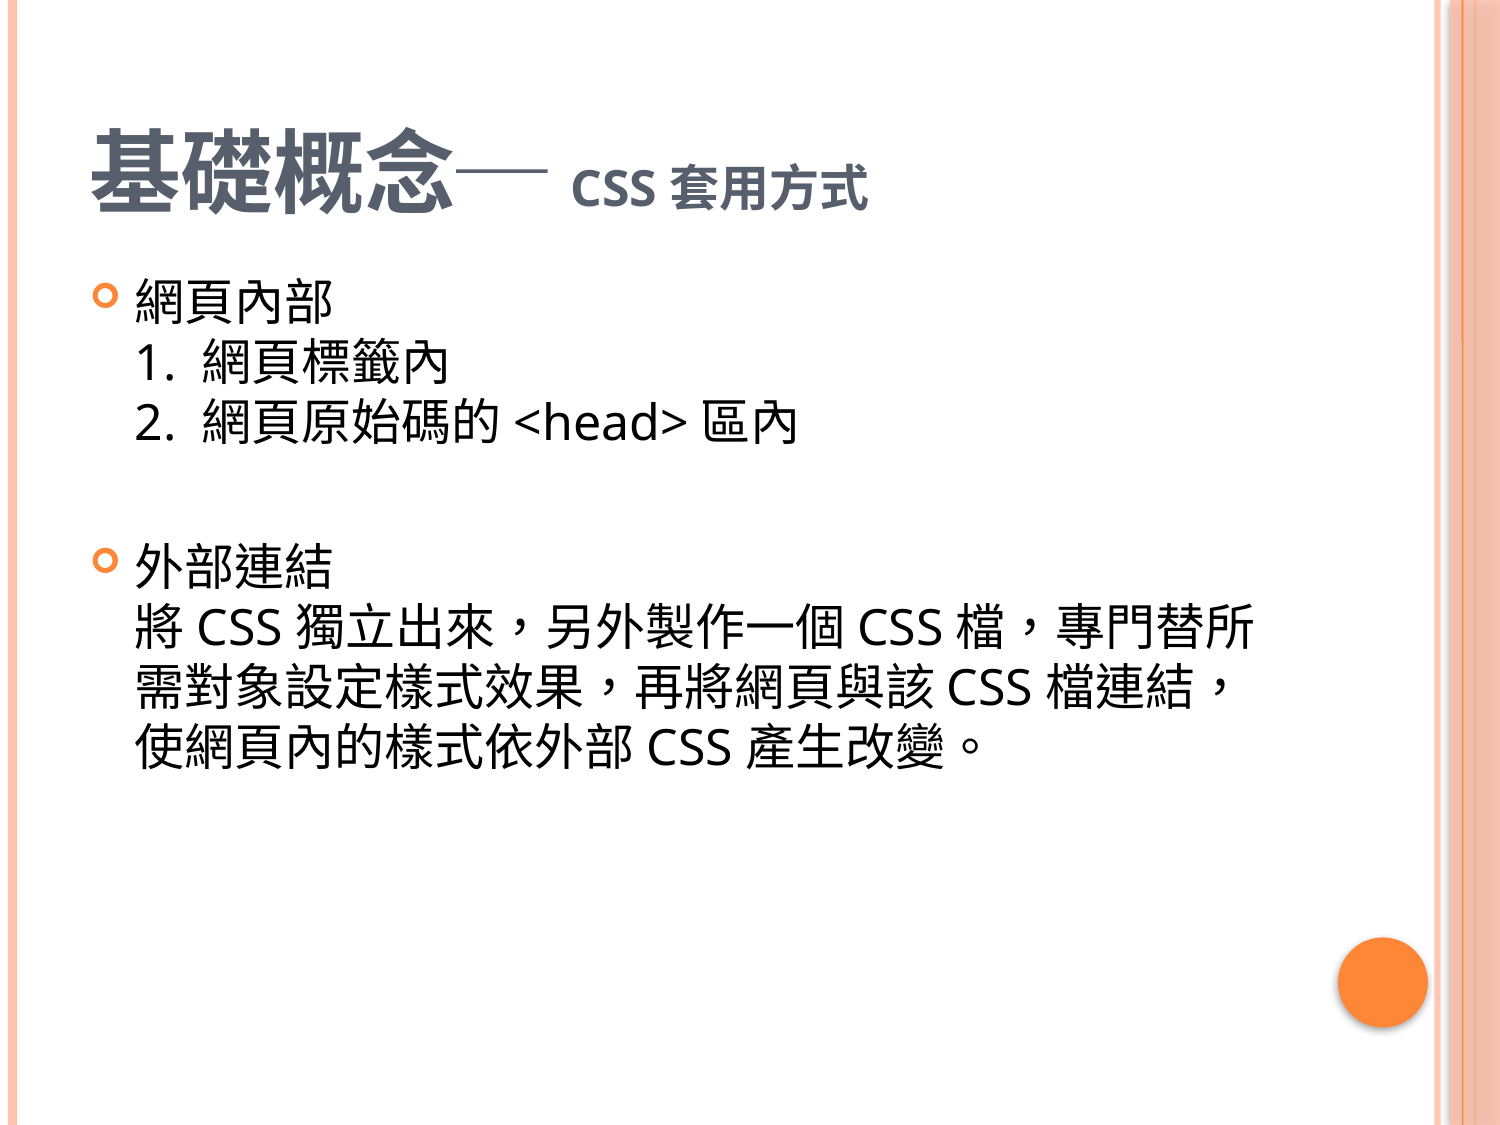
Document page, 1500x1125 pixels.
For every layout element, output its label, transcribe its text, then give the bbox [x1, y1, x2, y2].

list 網頁內部 1. 網頁標籤內 2. 網頁原始碼的<head>區內 外部連結 將CSS獨立出來，另外製作一個CSS檔，專門替所需對象設定樣式效果，再將網頁與該CSS檔連結，使網頁內的樣式依外部CSS產生改變。 [75, 262, 1300, 1062]
title 基礎概念─CSS套用方式 [75, 45, 1300, 233]
